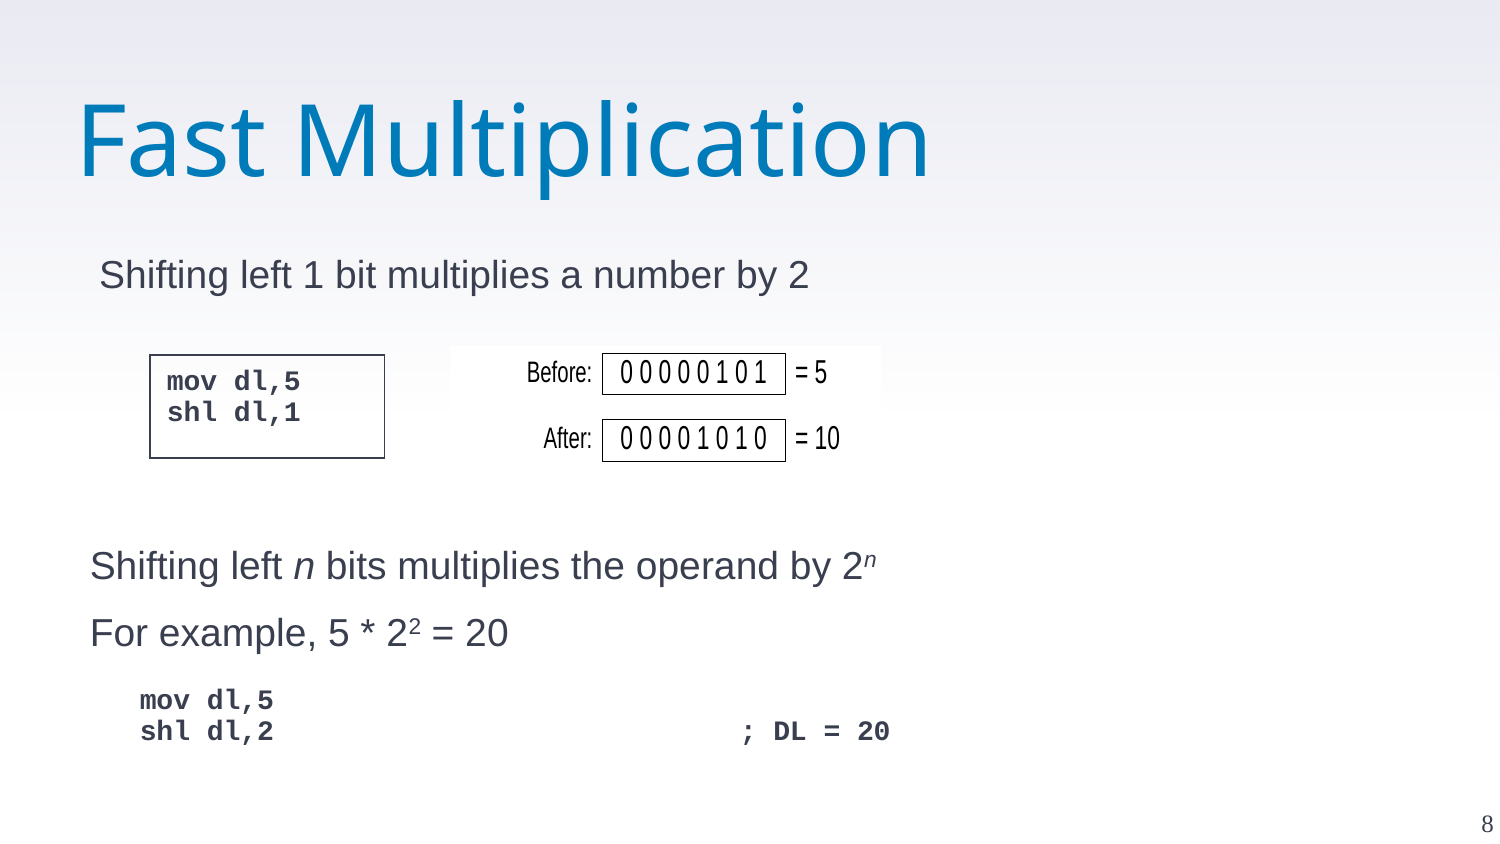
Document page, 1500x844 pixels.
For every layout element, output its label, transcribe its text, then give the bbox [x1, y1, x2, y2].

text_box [449, 345, 882, 468]
text_box mov dl,5 shl dl,1 [150, 354, 385, 458]
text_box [74, 523, 1285, 777]
slide_number 8 [1418, 760, 1494, 838]
title Fast Multiplication [75, 99, 1419, 277]
text_box Shifting left 1 bit multiplies a number by 2 [84, 233, 1032, 314]
